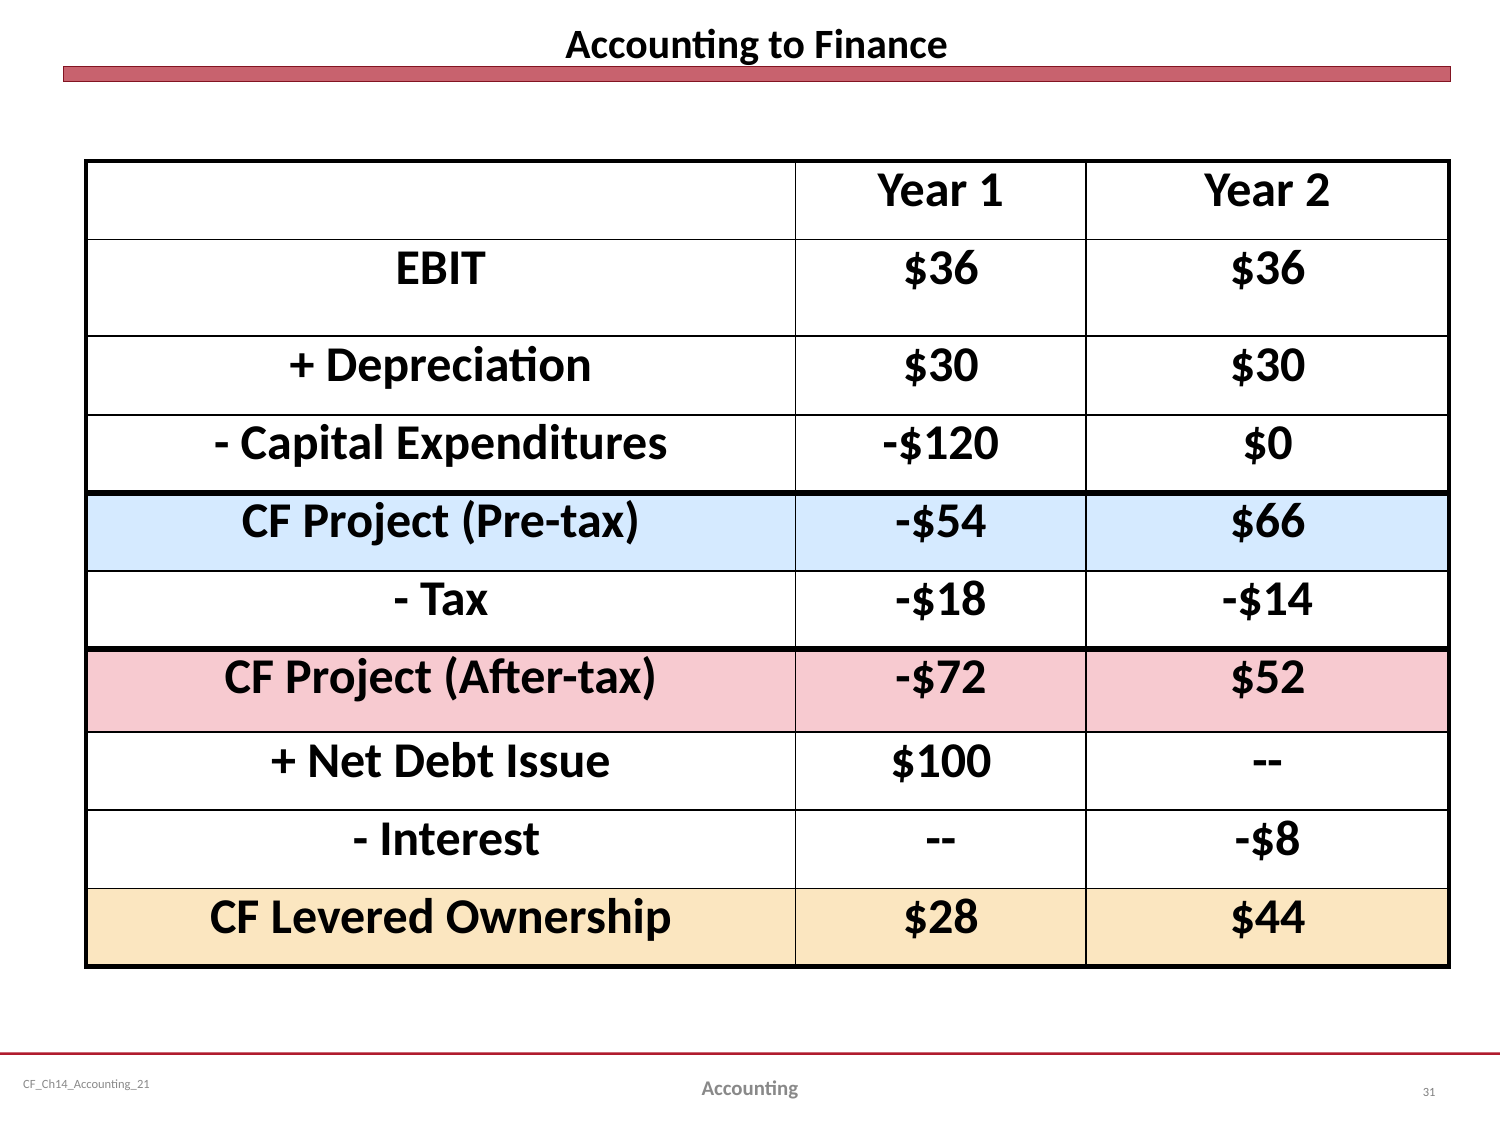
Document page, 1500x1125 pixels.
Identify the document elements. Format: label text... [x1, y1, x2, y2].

list [63, 87, 1451, 1041]
table_cell CF Project (Pre-tax) [88, 496, 795, 570]
table_cell $0 [1087, 416, 1447, 490]
table_cell $28 [796, 889, 1085, 964]
table_cell -- [1087, 733, 1447, 809]
table_header [88, 163, 795, 239]
table_cell $44 [1087, 889, 1447, 964]
footer Accounting [512, 1056, 988, 1117]
table_cell CF Project (After-tax) [88, 652, 795, 731]
table_cell $36 [796, 240, 1085, 335]
table_cell -$72 [796, 652, 1085, 731]
table_cell + Net Debt Issue [88, 733, 795, 809]
table_cell - Tax [88, 572, 795, 646]
table_cell + Depreciation [88, 337, 795, 414]
table_cell -- [796, 811, 1085, 888]
table_cell EBIT [88, 240, 795, 335]
table_header Year 1 [796, 163, 1085, 239]
table_cell -$54 [796, 496, 1085, 570]
table_cell $30 [1087, 337, 1447, 414]
table_cell -$8 [1087, 811, 1447, 888]
table_cell $66 [1087, 496, 1447, 570]
table_cell -$120 [796, 416, 1085, 490]
table_cell CF Levered Ownership [88, 889, 795, 964]
title Accounting to Finance [62, 6, 1451, 67]
table_cell $52 [1087, 652, 1447, 731]
table_cell -$18 [796, 572, 1085, 646]
table_cell $30 [796, 337, 1085, 414]
table_cell -$14 [1087, 572, 1447, 646]
table_cell $36 [1087, 240, 1447, 335]
table_cell $100 [796, 733, 1085, 809]
slide_number 31 [1375, 1061, 1451, 1122]
table_header Year 2 [1087, 163, 1447, 239]
table_cell - Capital Expenditures [88, 416, 795, 490]
table_cell - Interest [88, 811, 795, 888]
